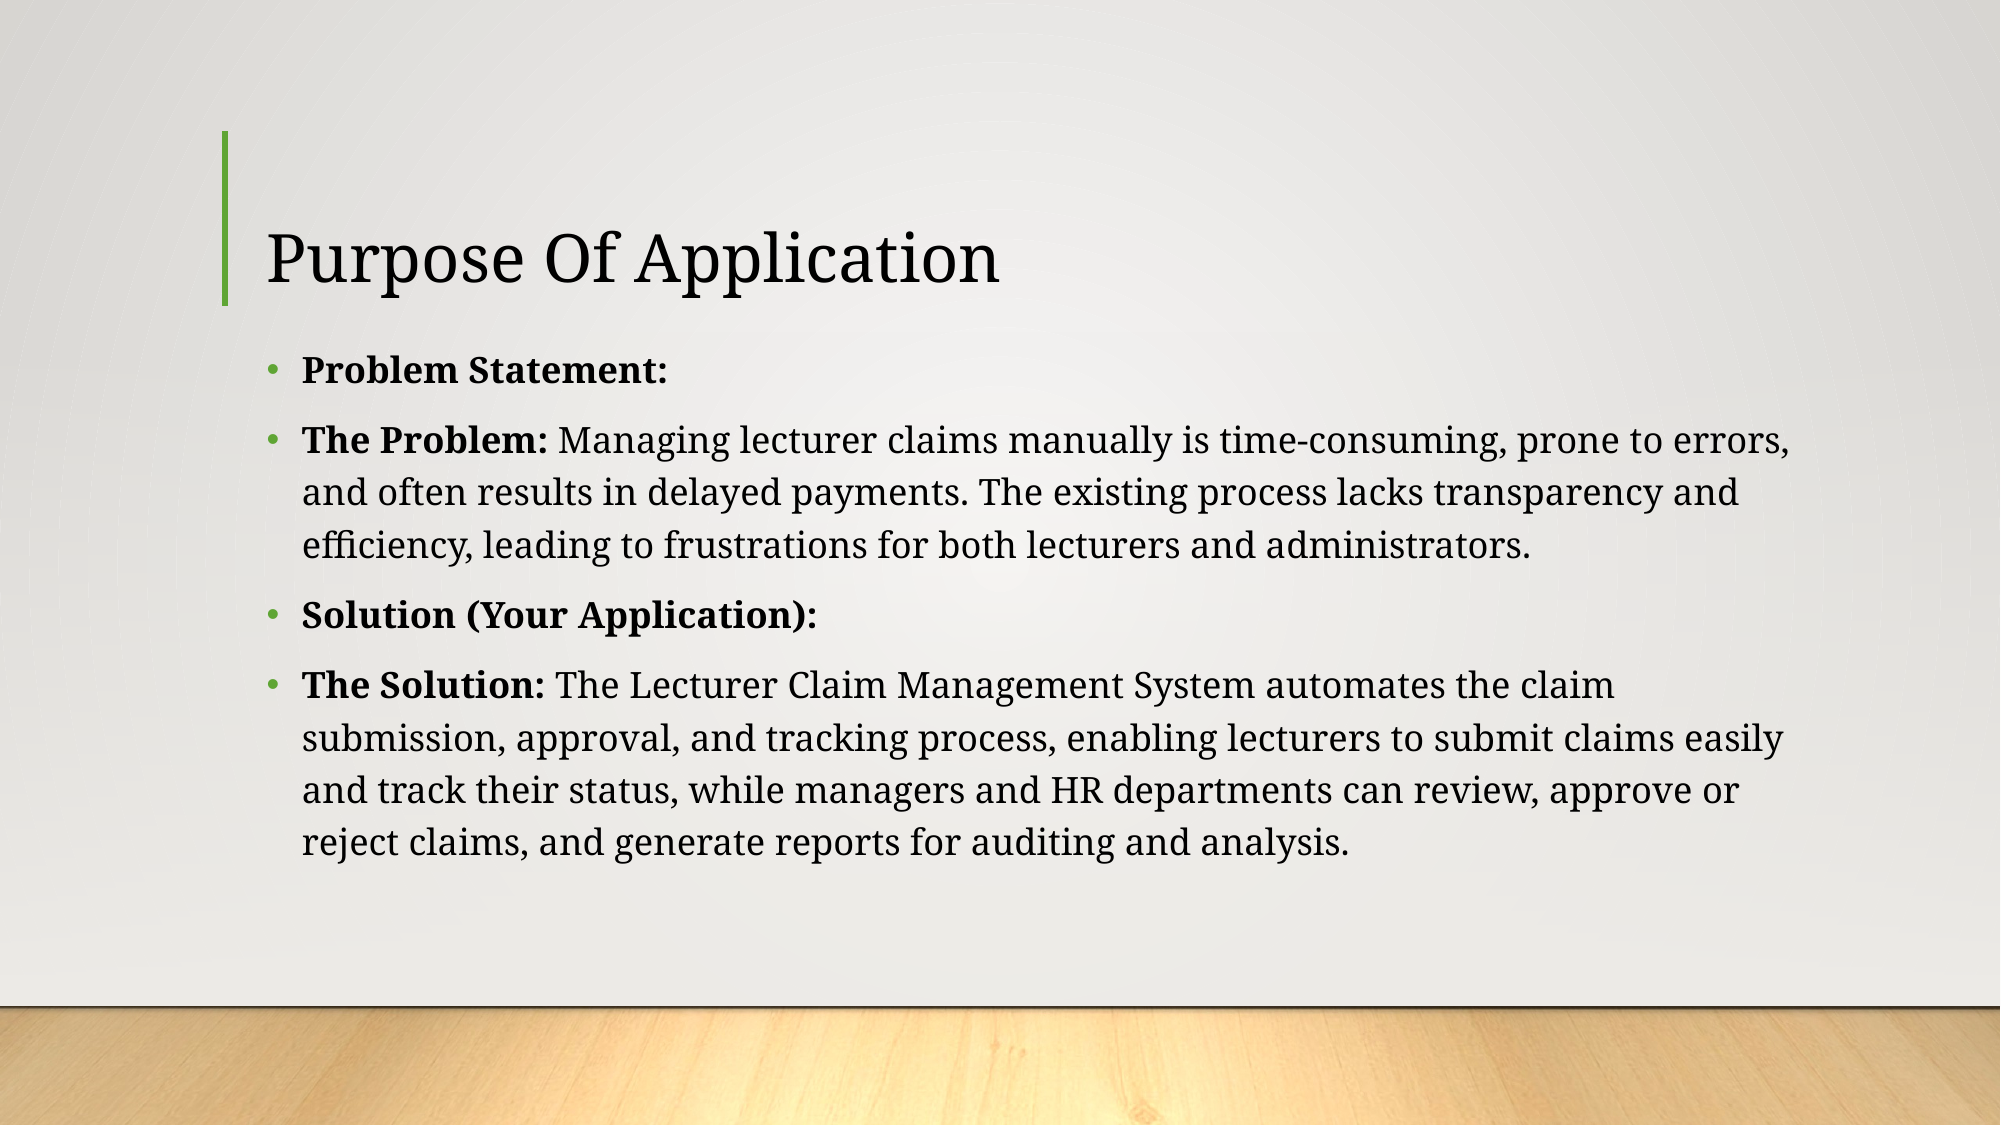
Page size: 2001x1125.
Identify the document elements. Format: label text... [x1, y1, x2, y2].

picture [0, 1006, 2000, 1125]
list Problem Statement: The Problem: Managing lecturer claims manually is time-consuming, prone to errors, and often results in delayed payments. The existing process lacks transparency and efficiency, leading to frustrations for both lecturers and administrators. Solution (Your Application): The Solution: The Lecturer Claim Management System automates the claim submission, approval, and tracking process, enabling lecturers to submit claims easily and track their status, while managers and HR departments can review, approve or reject claims, and generate reports for auditing and analysis. [251, 330, 1814, 897]
title Purpose Of Application [251, 131, 1814, 305]
